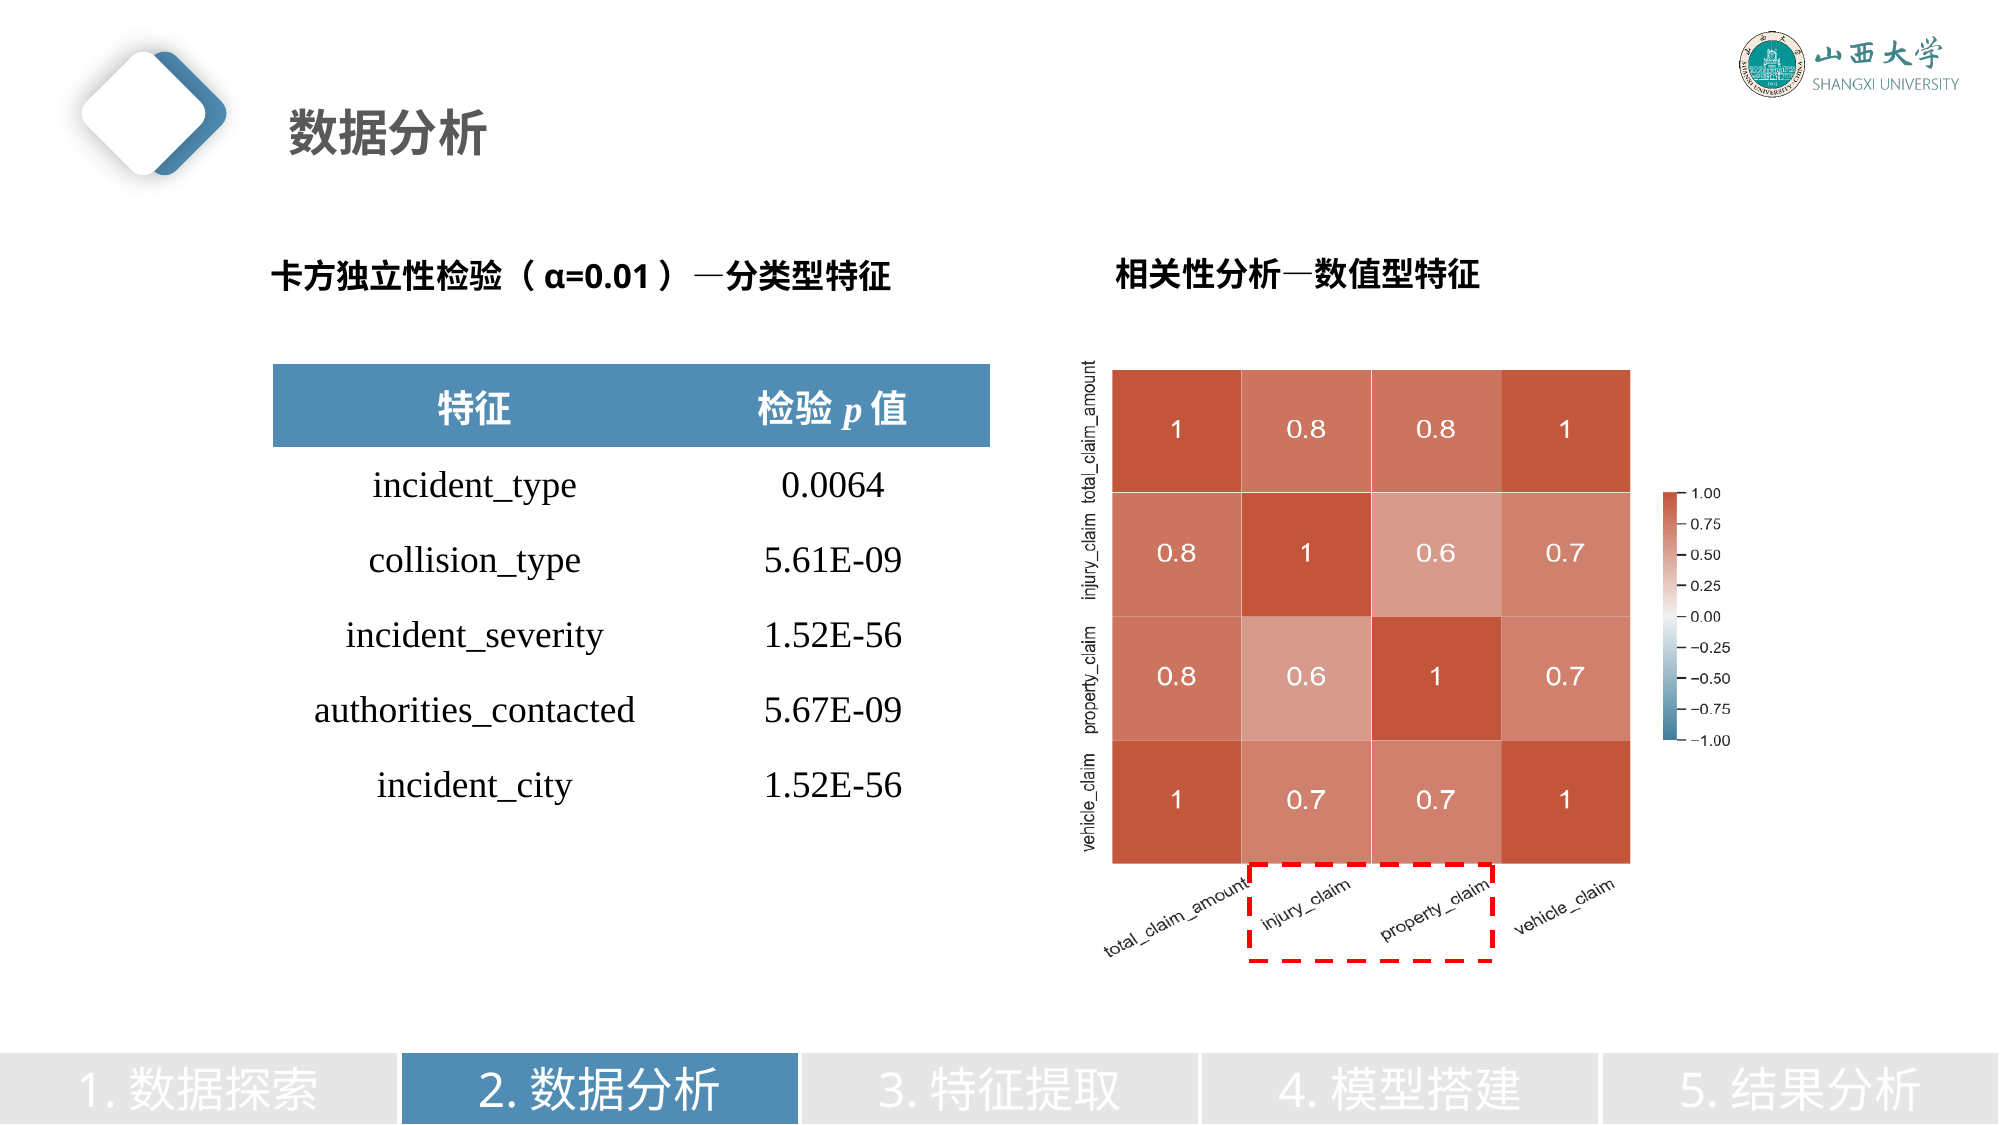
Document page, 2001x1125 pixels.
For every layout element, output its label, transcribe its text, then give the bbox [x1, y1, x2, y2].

table_header 检验p值 [677, 364, 990, 447]
table_cell 1.52E-56 [677, 597, 990, 672]
text_box 相关性分析—数值型特征 [1100, 225, 1603, 301]
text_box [1249, 864, 1493, 961]
table_header 特征 [273, 364, 677, 447]
table_cell 5.61E-09 [677, 522, 990, 597]
table_cell collision_type [273, 522, 677, 597]
table_cell 0.0064 [677, 447, 990, 522]
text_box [0, 1051, 1999, 1125]
text_box 数据分析 [273, 64, 729, 170]
picture [1739, 31, 1967, 98]
table_cell incident_severity [273, 597, 677, 672]
table_cell 1.52E-56 [677, 747, 990, 822]
text_box [80, 50, 207, 177]
table_cell authorities_contacted [273, 672, 677, 747]
picture [1070, 350, 1741, 969]
table_cell incident_type [273, 447, 677, 522]
table_cell incident_city [273, 747, 677, 822]
text_box [214, 93, 228, 135]
text_box 卡方独立性检验（α=0.01）—分类型特征 [255, 228, 1038, 303]
table_cell 5.67E-09 [677, 672, 990, 747]
